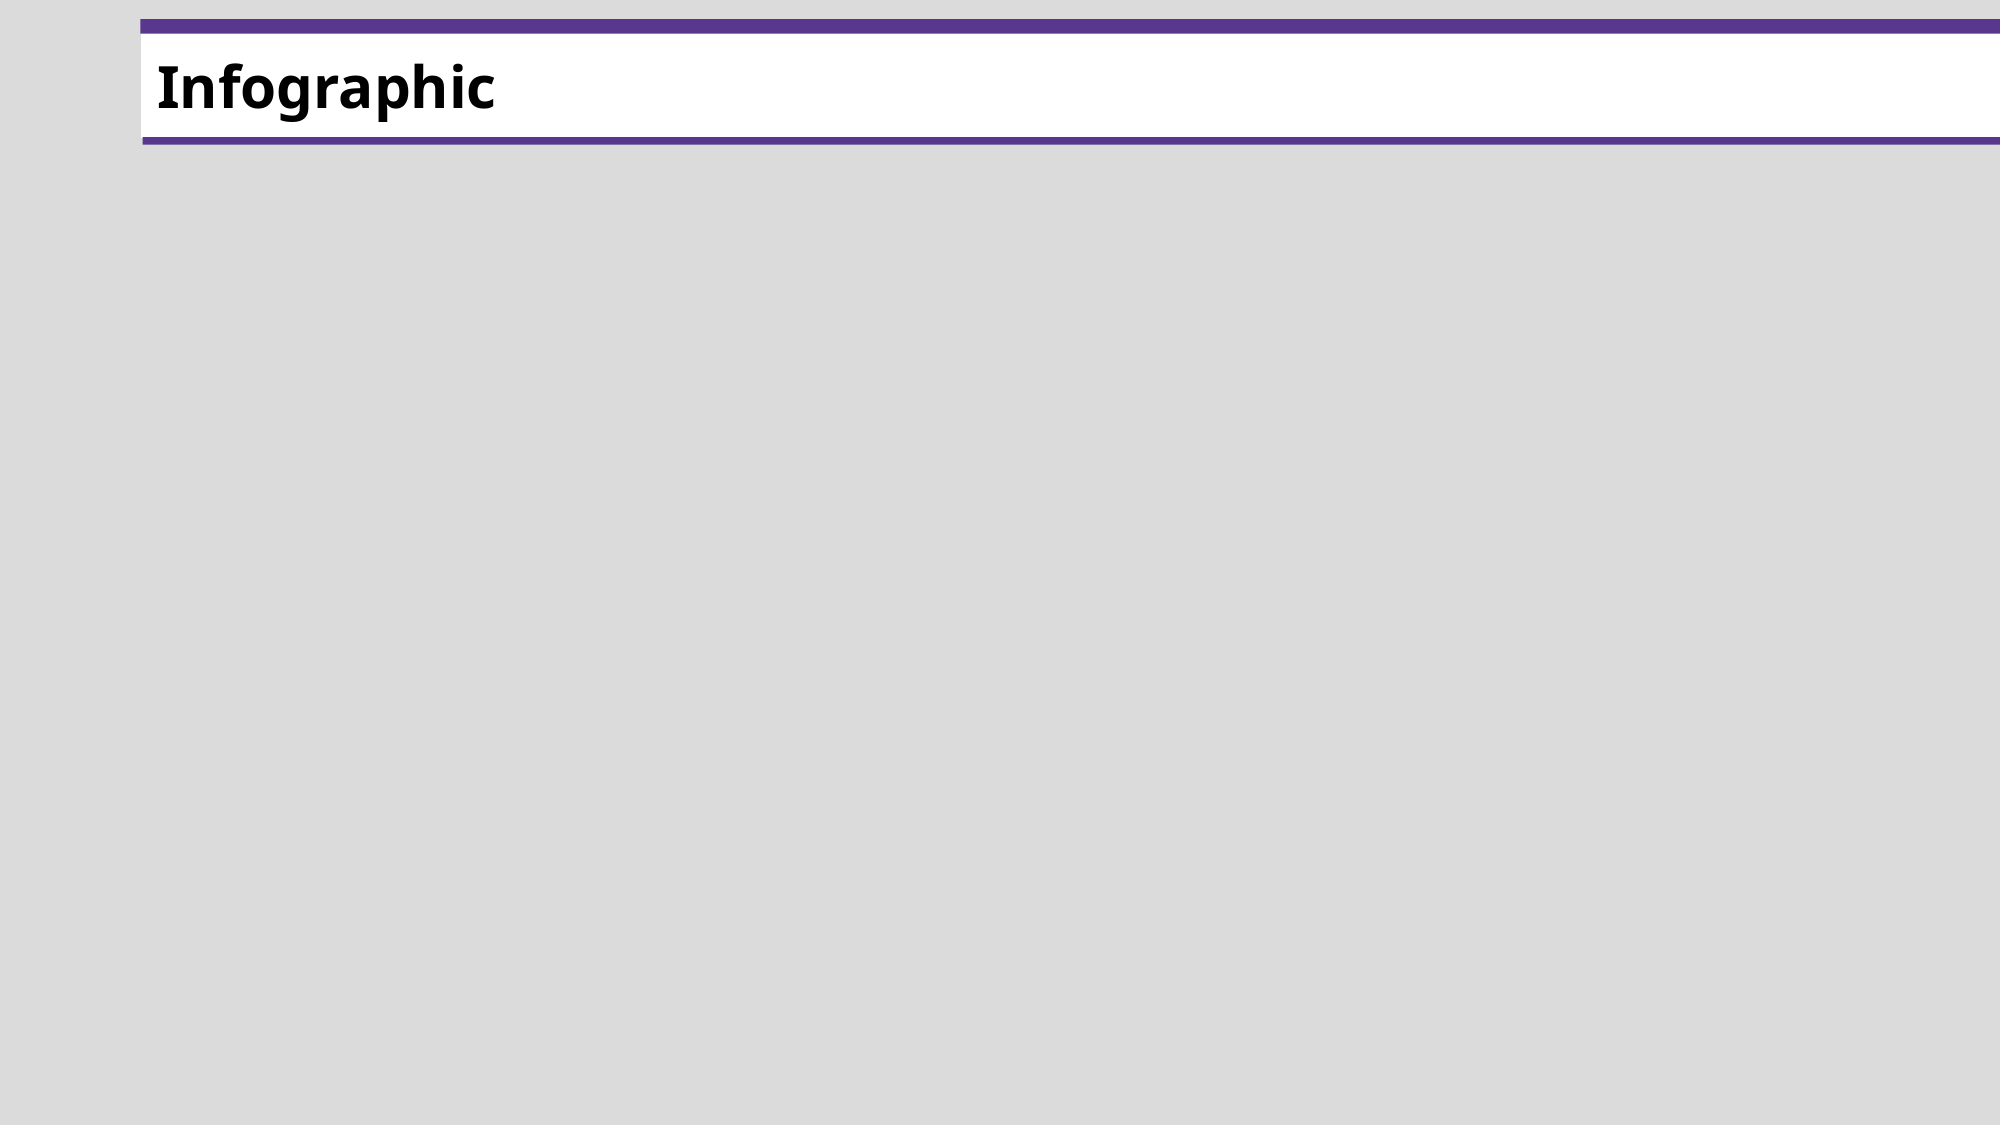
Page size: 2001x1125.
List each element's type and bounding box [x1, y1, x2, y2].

text_box [140, 19, 2000, 145]
